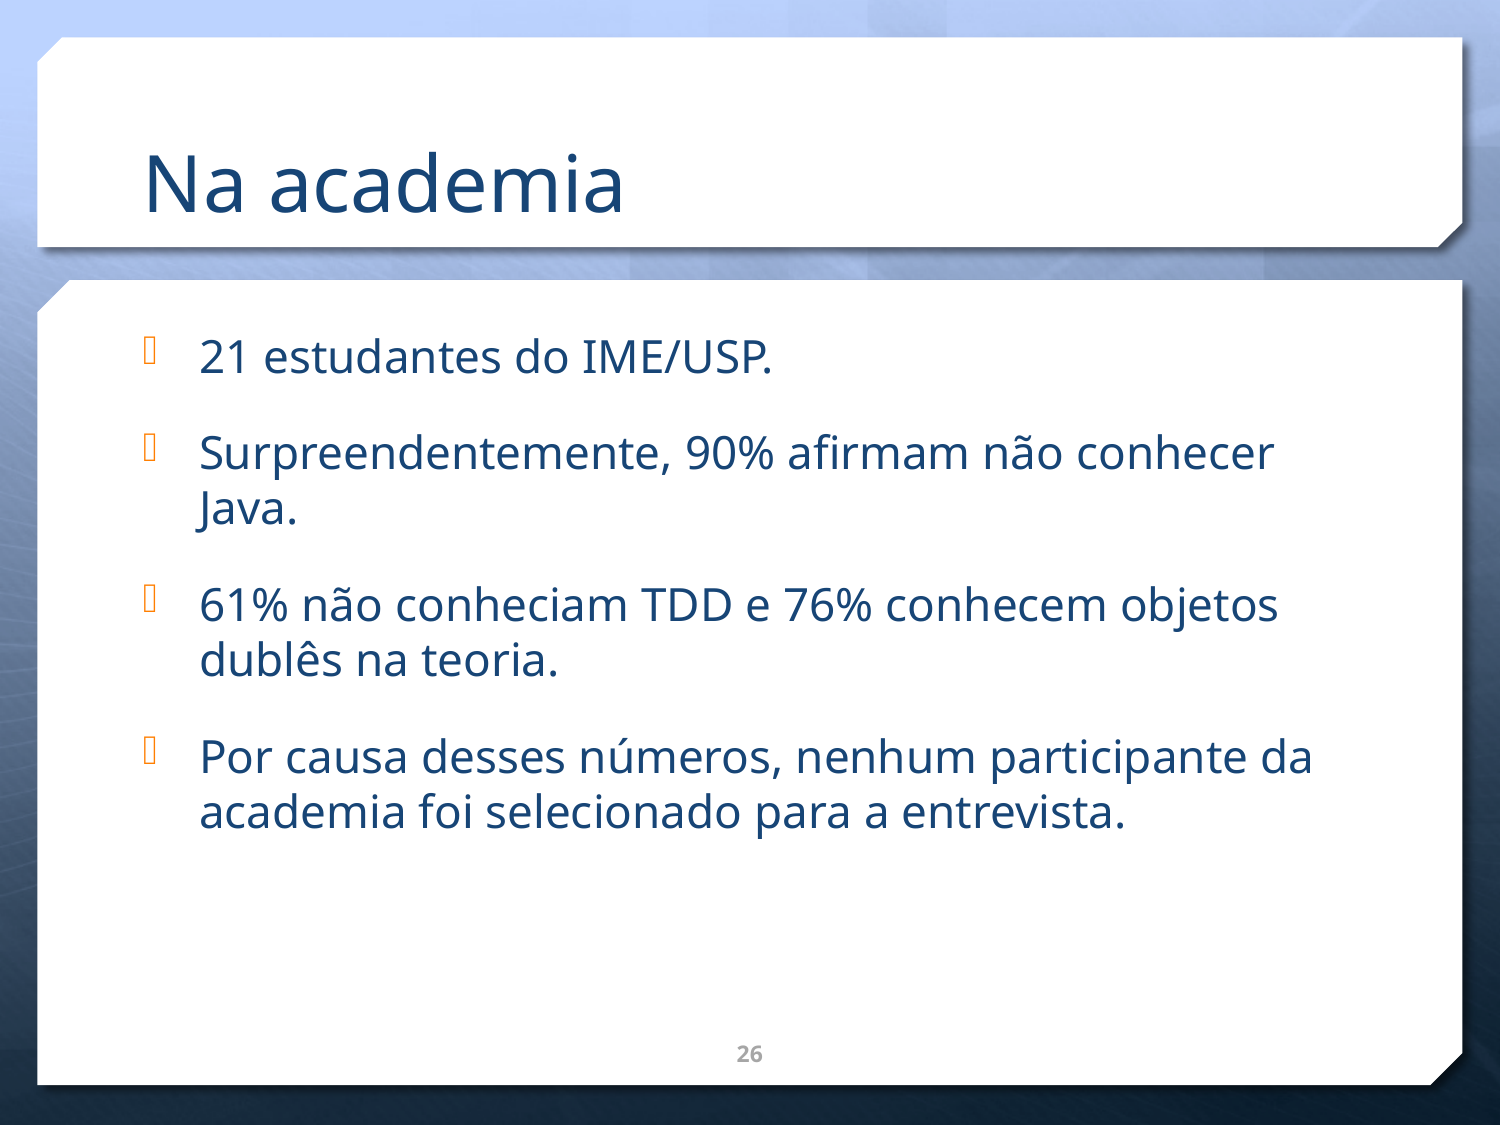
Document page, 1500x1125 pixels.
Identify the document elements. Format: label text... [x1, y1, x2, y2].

slide_number 26 [706, 1025, 794, 1085]
title Na academia [127, 48, 1372, 236]
list 21 estudantes do IME/USP. Surpreendentemente, 90% afirmam não conhecer Java. 61% não conheciam TDD e 76% conhecem objetos dublês na teoria. Por causa desses números, nenhum participante da academia foi selecionado para a entrevista. [127, 319, 1372, 978]
